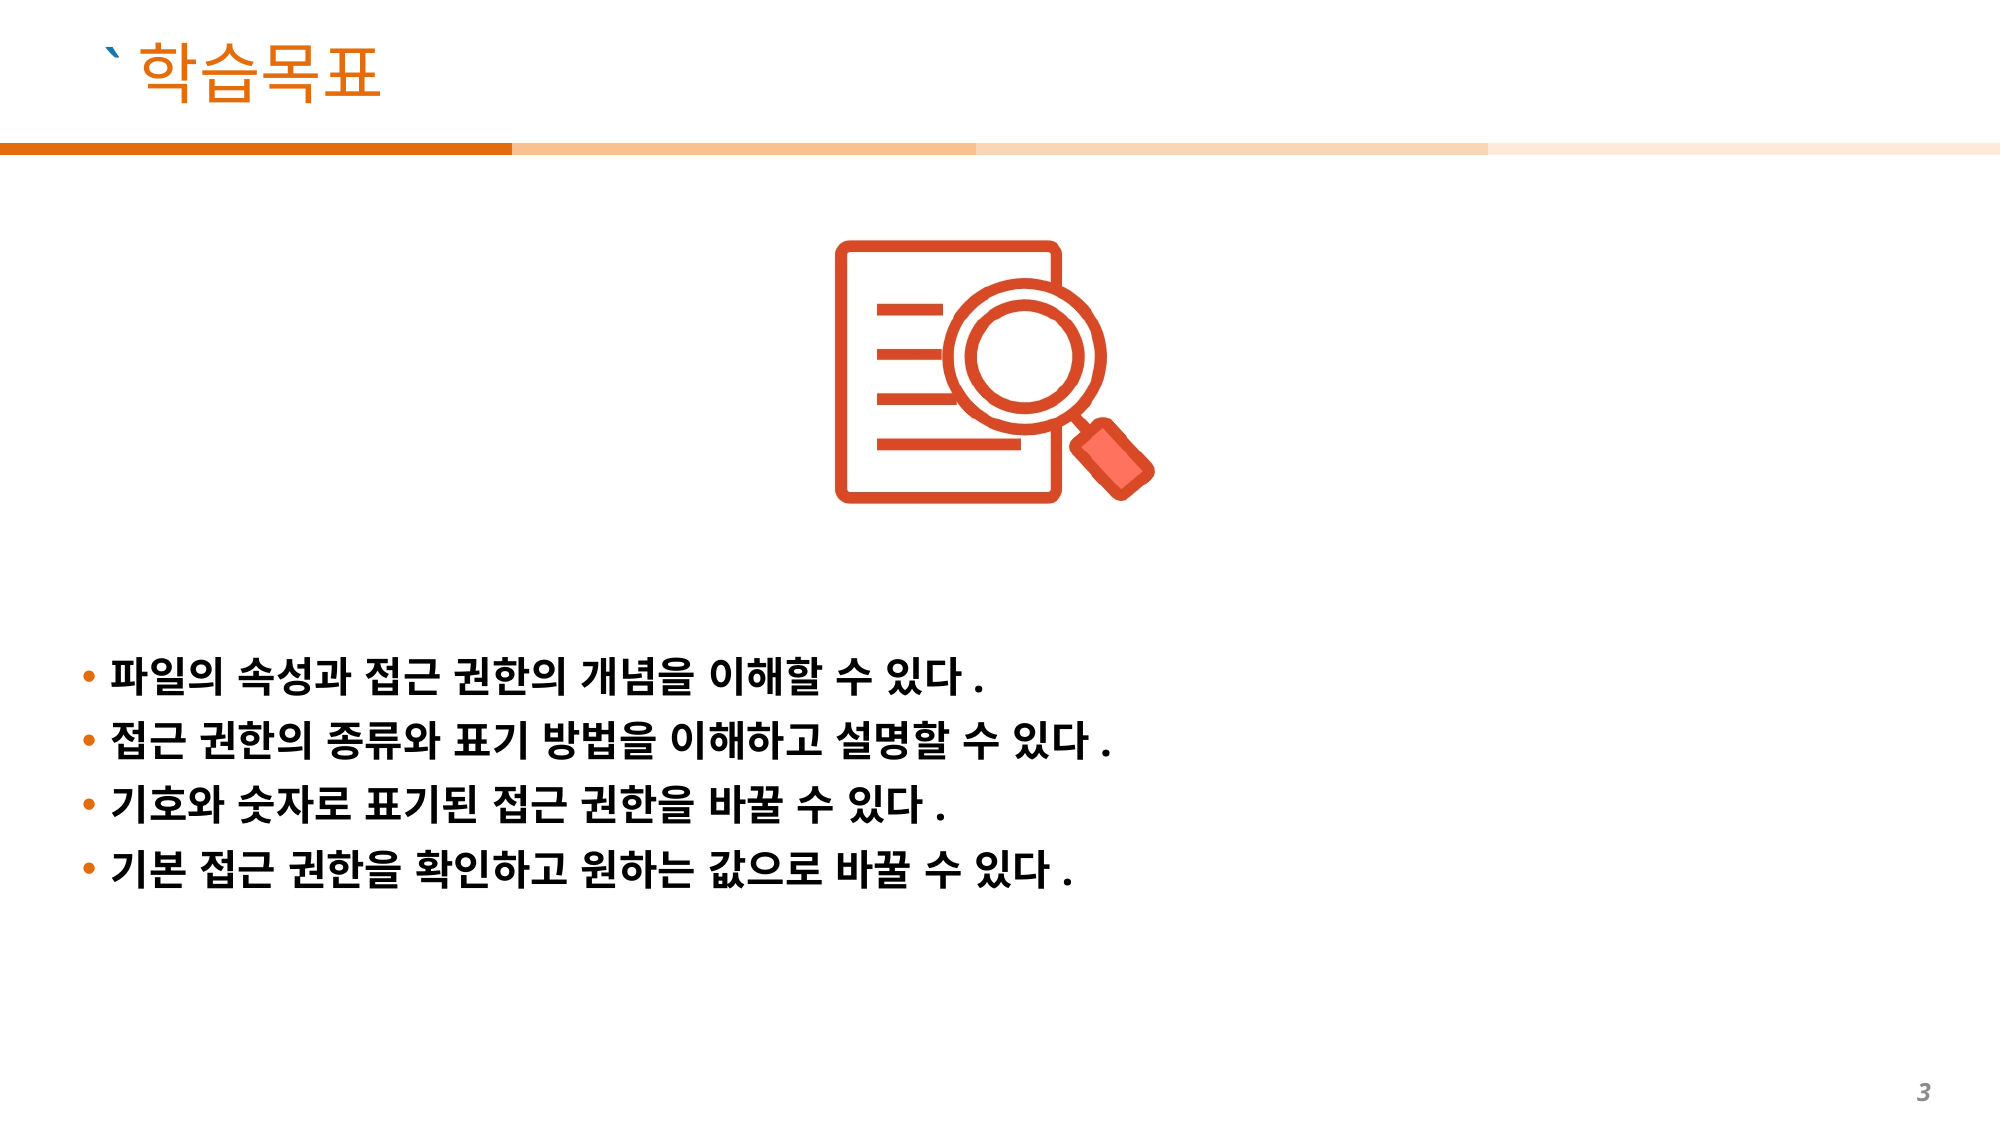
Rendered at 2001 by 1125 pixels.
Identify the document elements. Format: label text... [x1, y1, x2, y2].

list 파일의 속성과 접근 권한의 개념을 이해할 수 있다. 접근 권한의 종류와 표기 방법을 이해하고 설명할 수 있다. 기호와 숫자로 표기된 접근 권한을 바꿀 수 있다. 기본 접근 권한을 확인하고 원하는 값으로 바꿀 수 있다. [66, 633, 1937, 1083]
picture [816, 221, 1161, 518]
